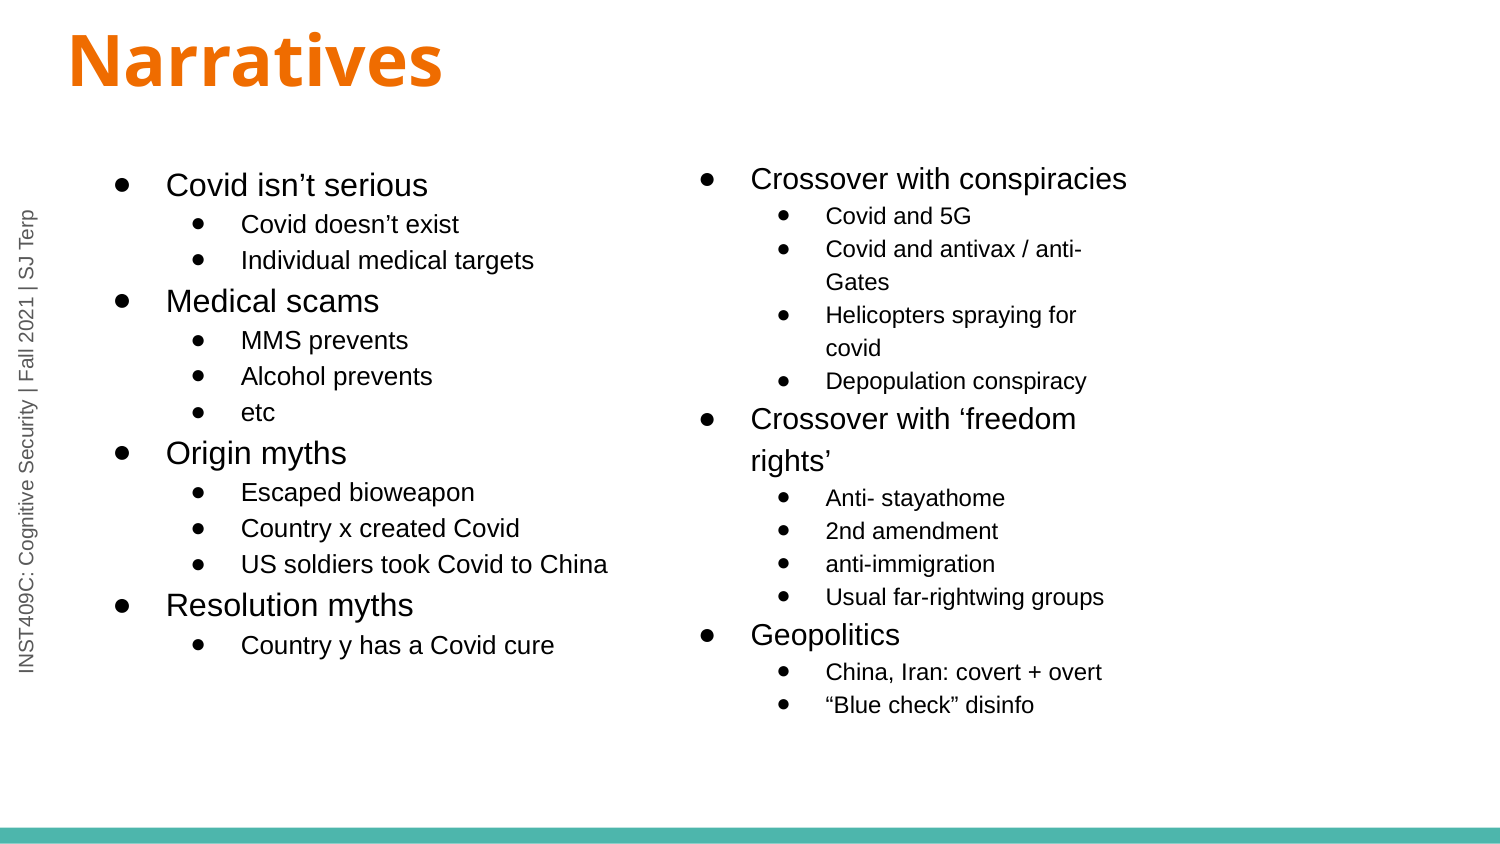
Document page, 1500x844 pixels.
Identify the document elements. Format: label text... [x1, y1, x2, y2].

text_box Crossover with conspiracies Covid and 5G Covid and antivax / anti-Gates Helicopters spraying for covid Depopulation conspiracy Crossover with ‘freedom rights’ Anti- stayathome 2nd amendment anti-immigration Usual far-rightwing groups Geopolitics China, Iran: covert + overt “Blue check” disinfo [660, 139, 1153, 733]
title Narratives [51, 0, 1449, 116]
text_box Covid isn’t serious Covid doesn’t exist Individual medical targets Medical scams MMS prevents Alcohol prevents etc Origin myths Escaped bioweapon Country x created Covid US soldiers took Covid to China Resolution myths Country y has a Covid cure [75, 143, 632, 675]
